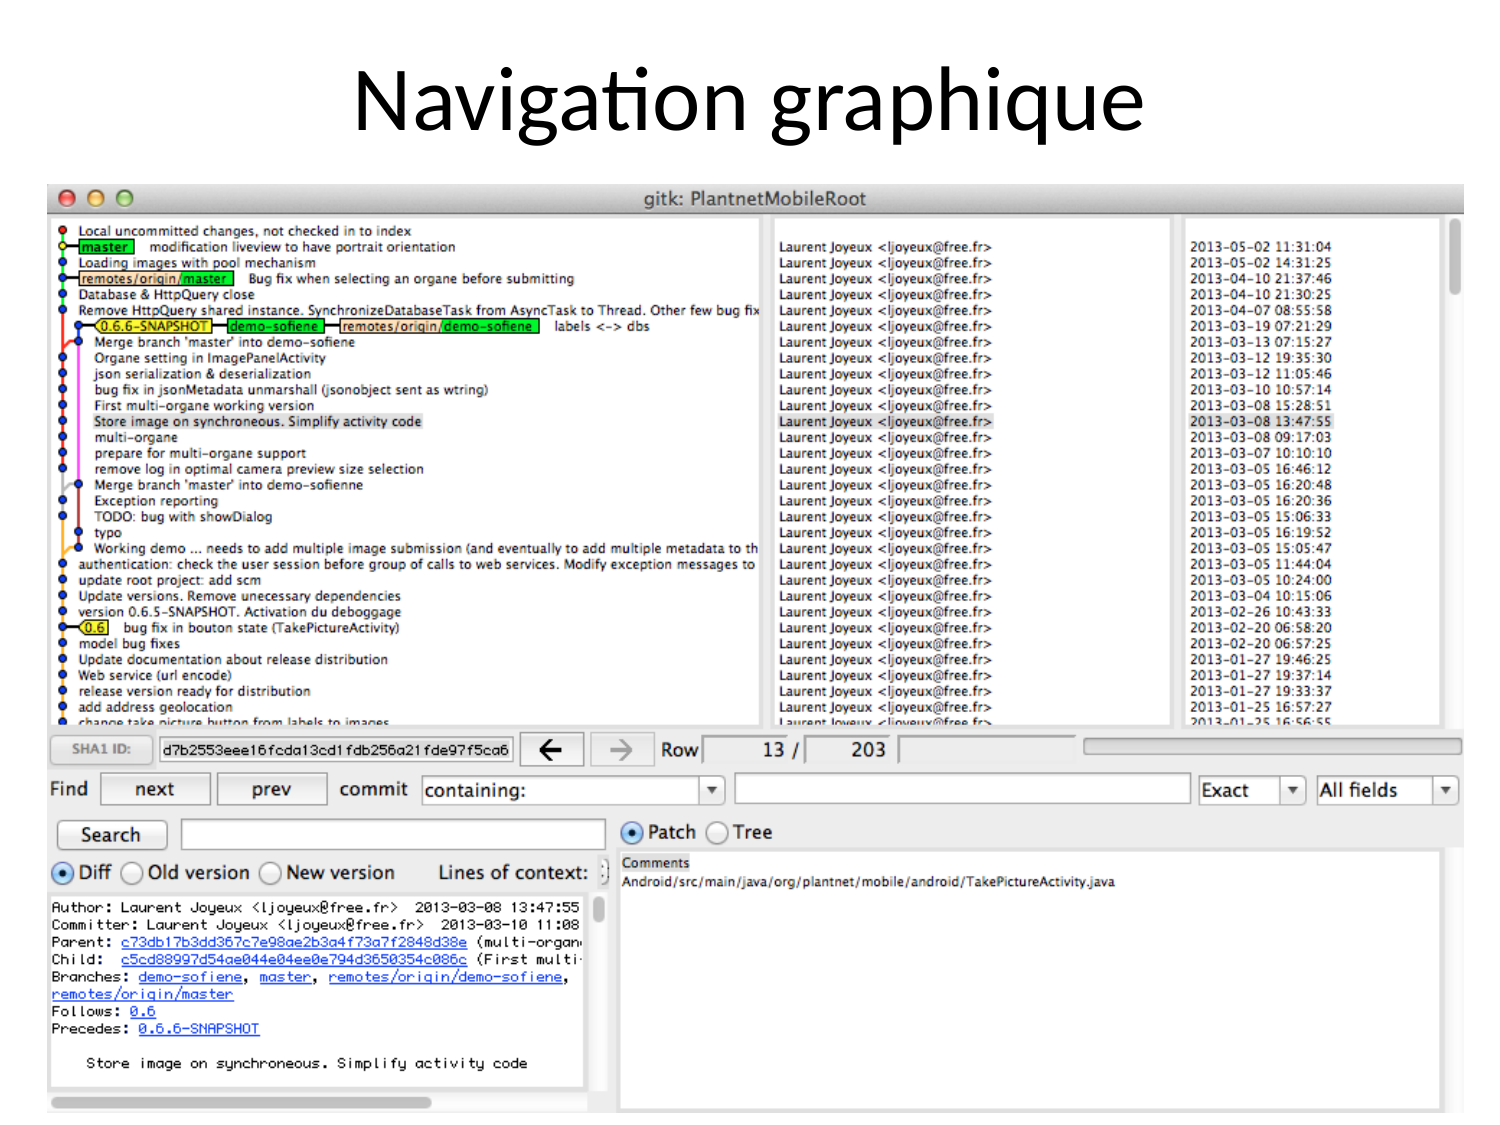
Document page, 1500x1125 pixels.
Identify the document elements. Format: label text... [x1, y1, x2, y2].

picture [47, 184, 1464, 1113]
title Navigation graphique [75, 0, 1425, 183]
